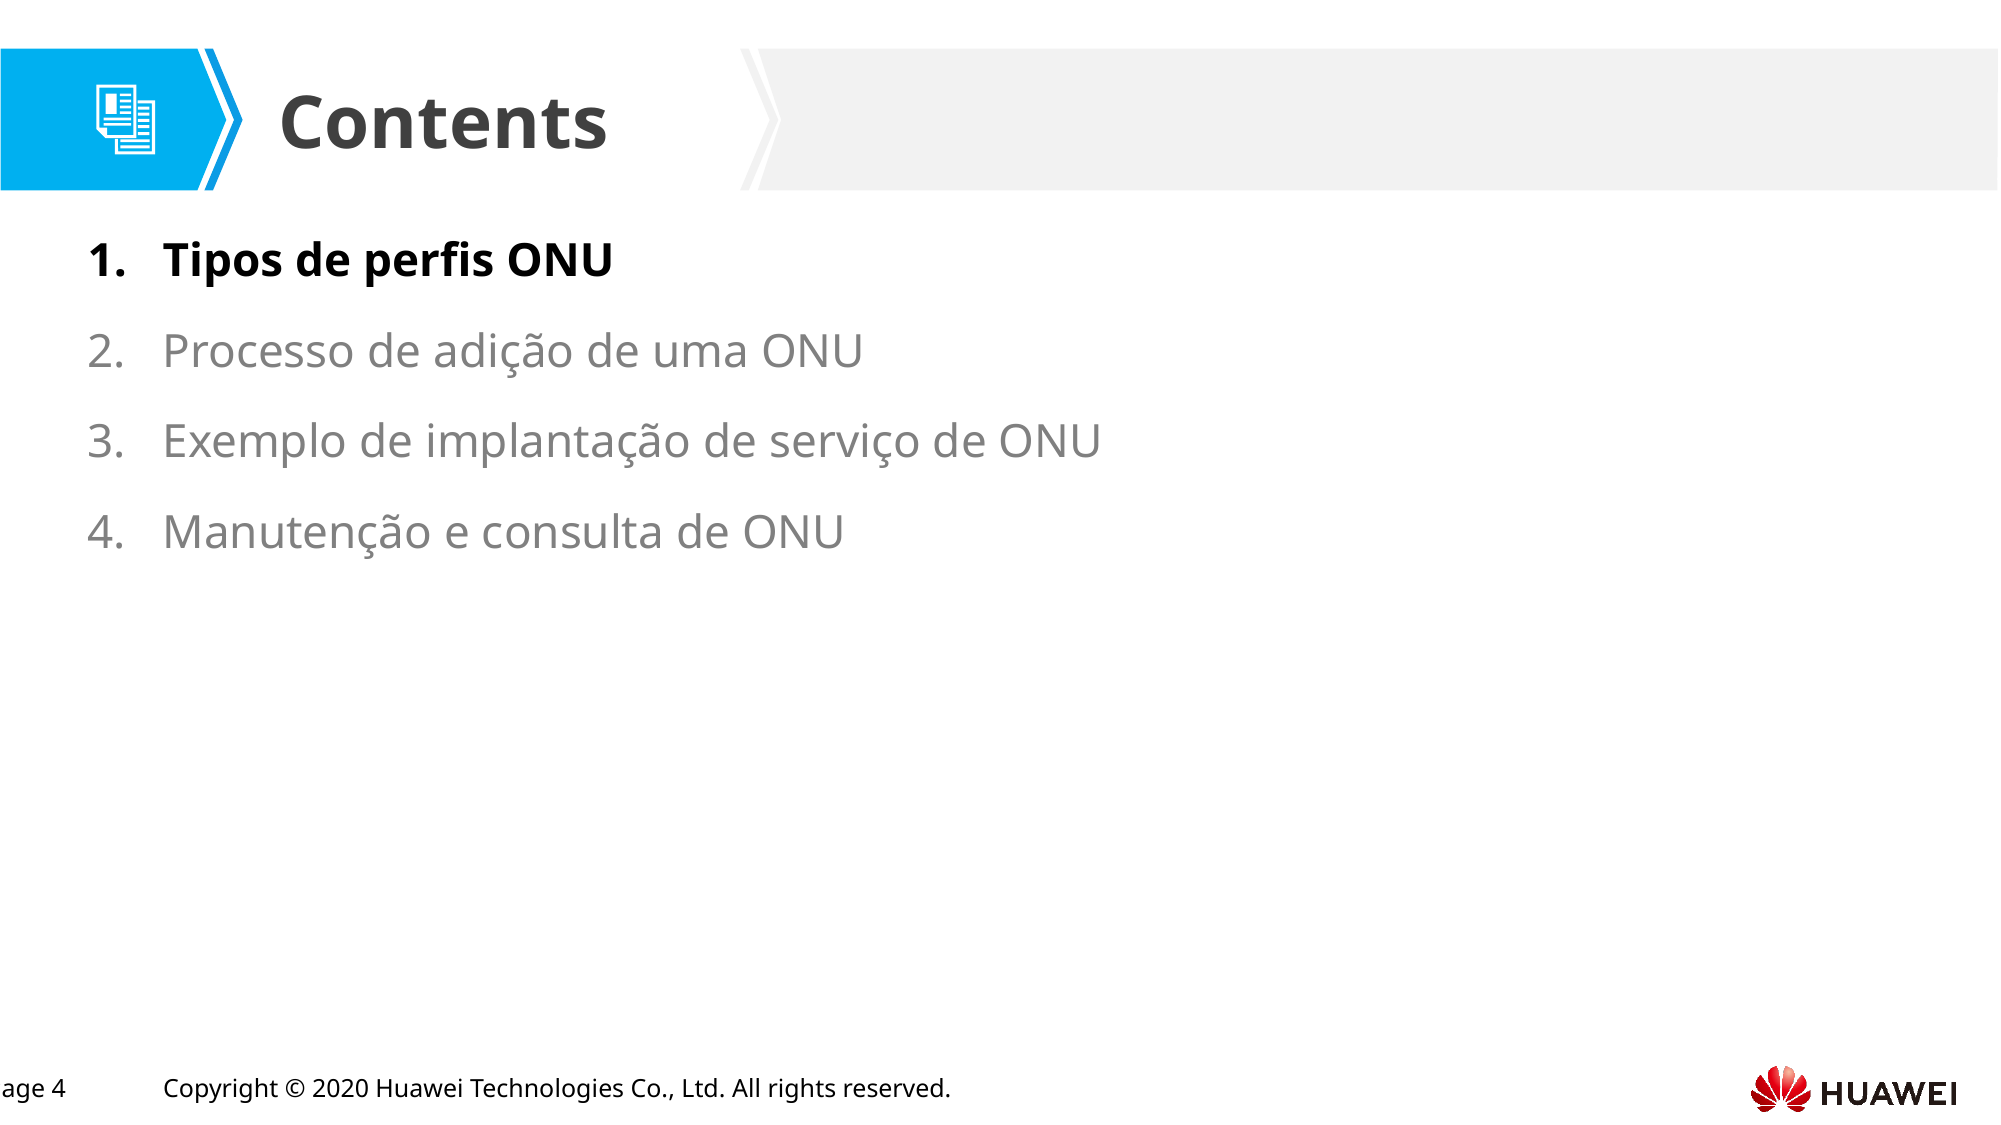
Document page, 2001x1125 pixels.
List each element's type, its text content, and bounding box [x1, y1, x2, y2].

picture [1751, 1066, 1956, 1112]
list Tipos de perfis ONU Processo de adição de uma ONU Exemplo de implantação de serviço de ONU Manutenção e consulta de ONU [74, 202, 1930, 971]
